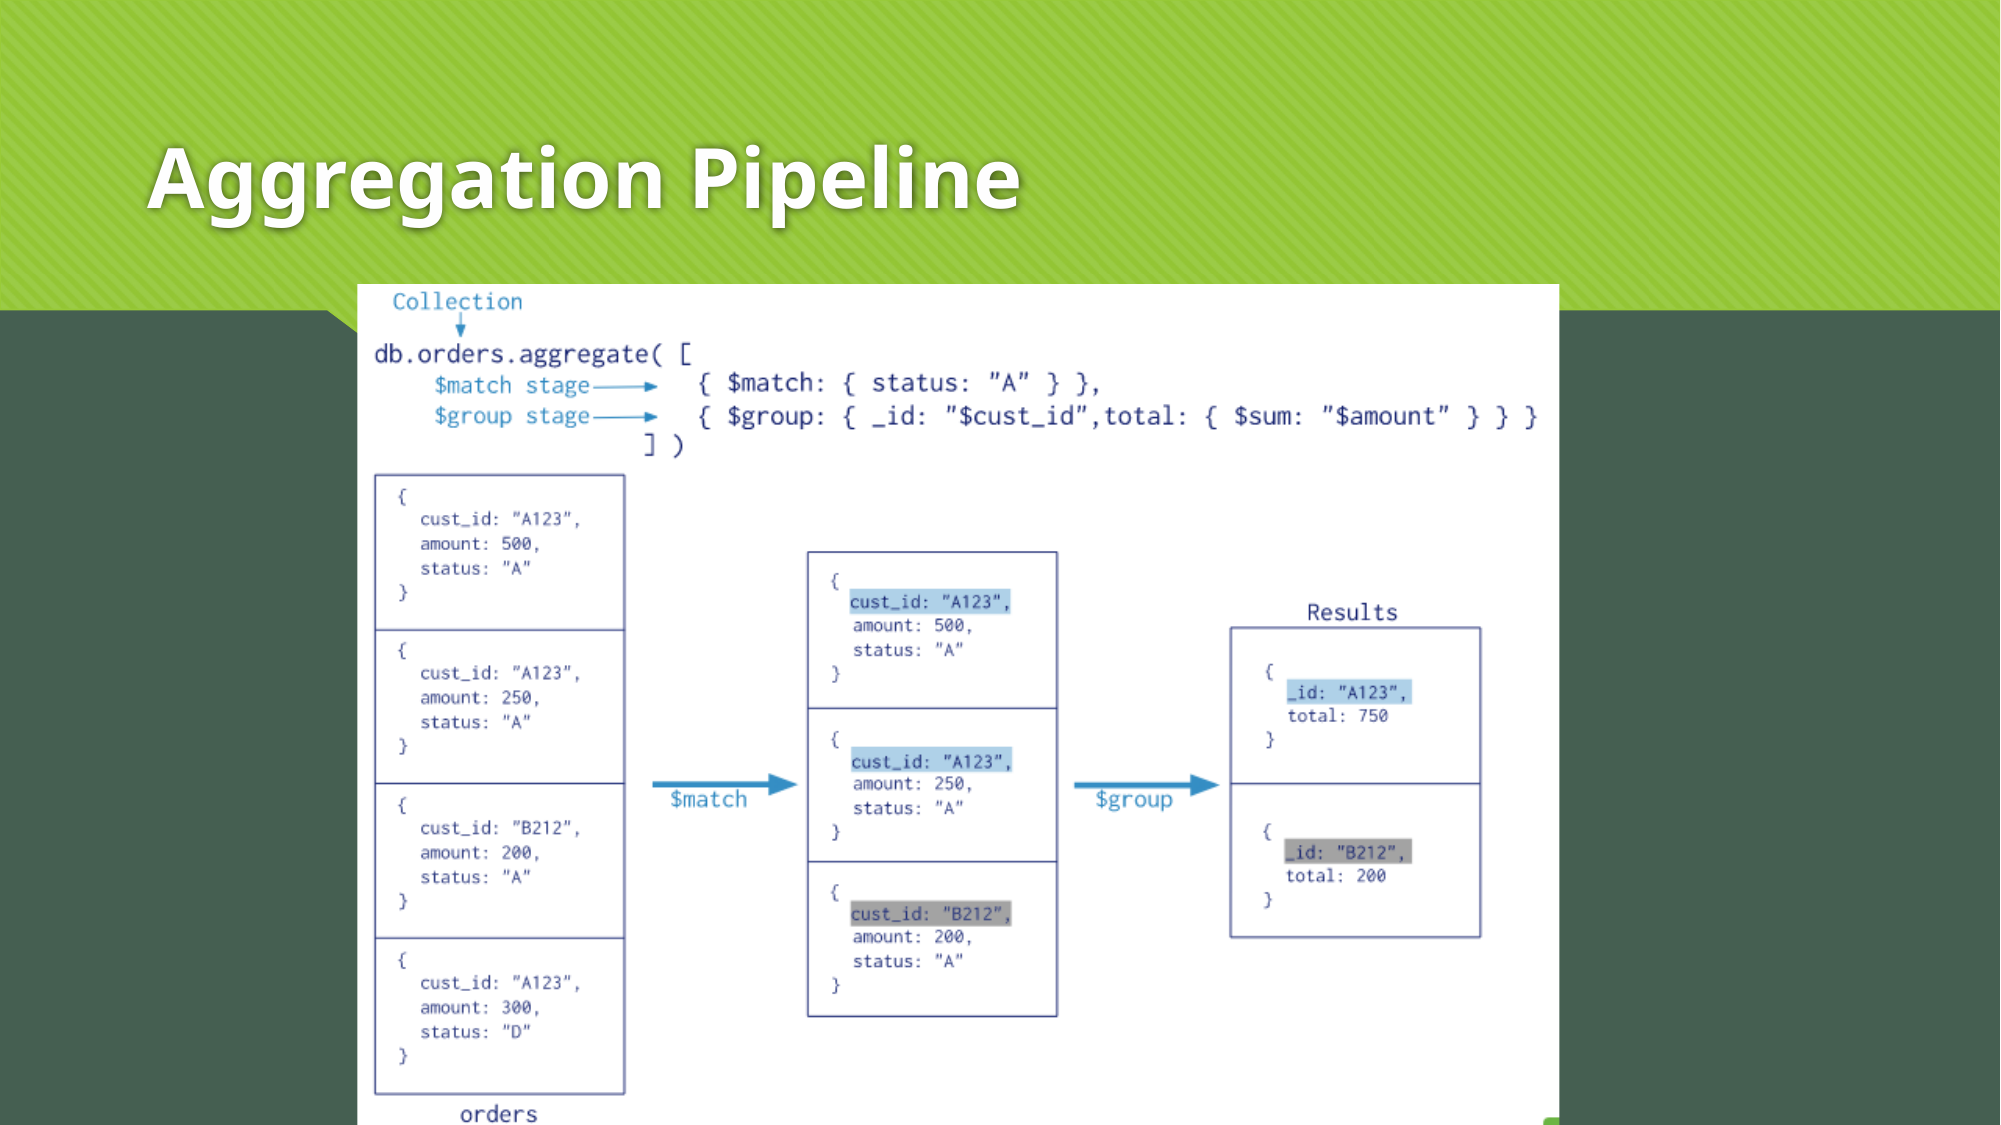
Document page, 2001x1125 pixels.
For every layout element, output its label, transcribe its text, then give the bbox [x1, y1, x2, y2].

picture [357, 284, 1560, 1125]
title Aggregation Pipeline [132, 73, 1868, 233]
